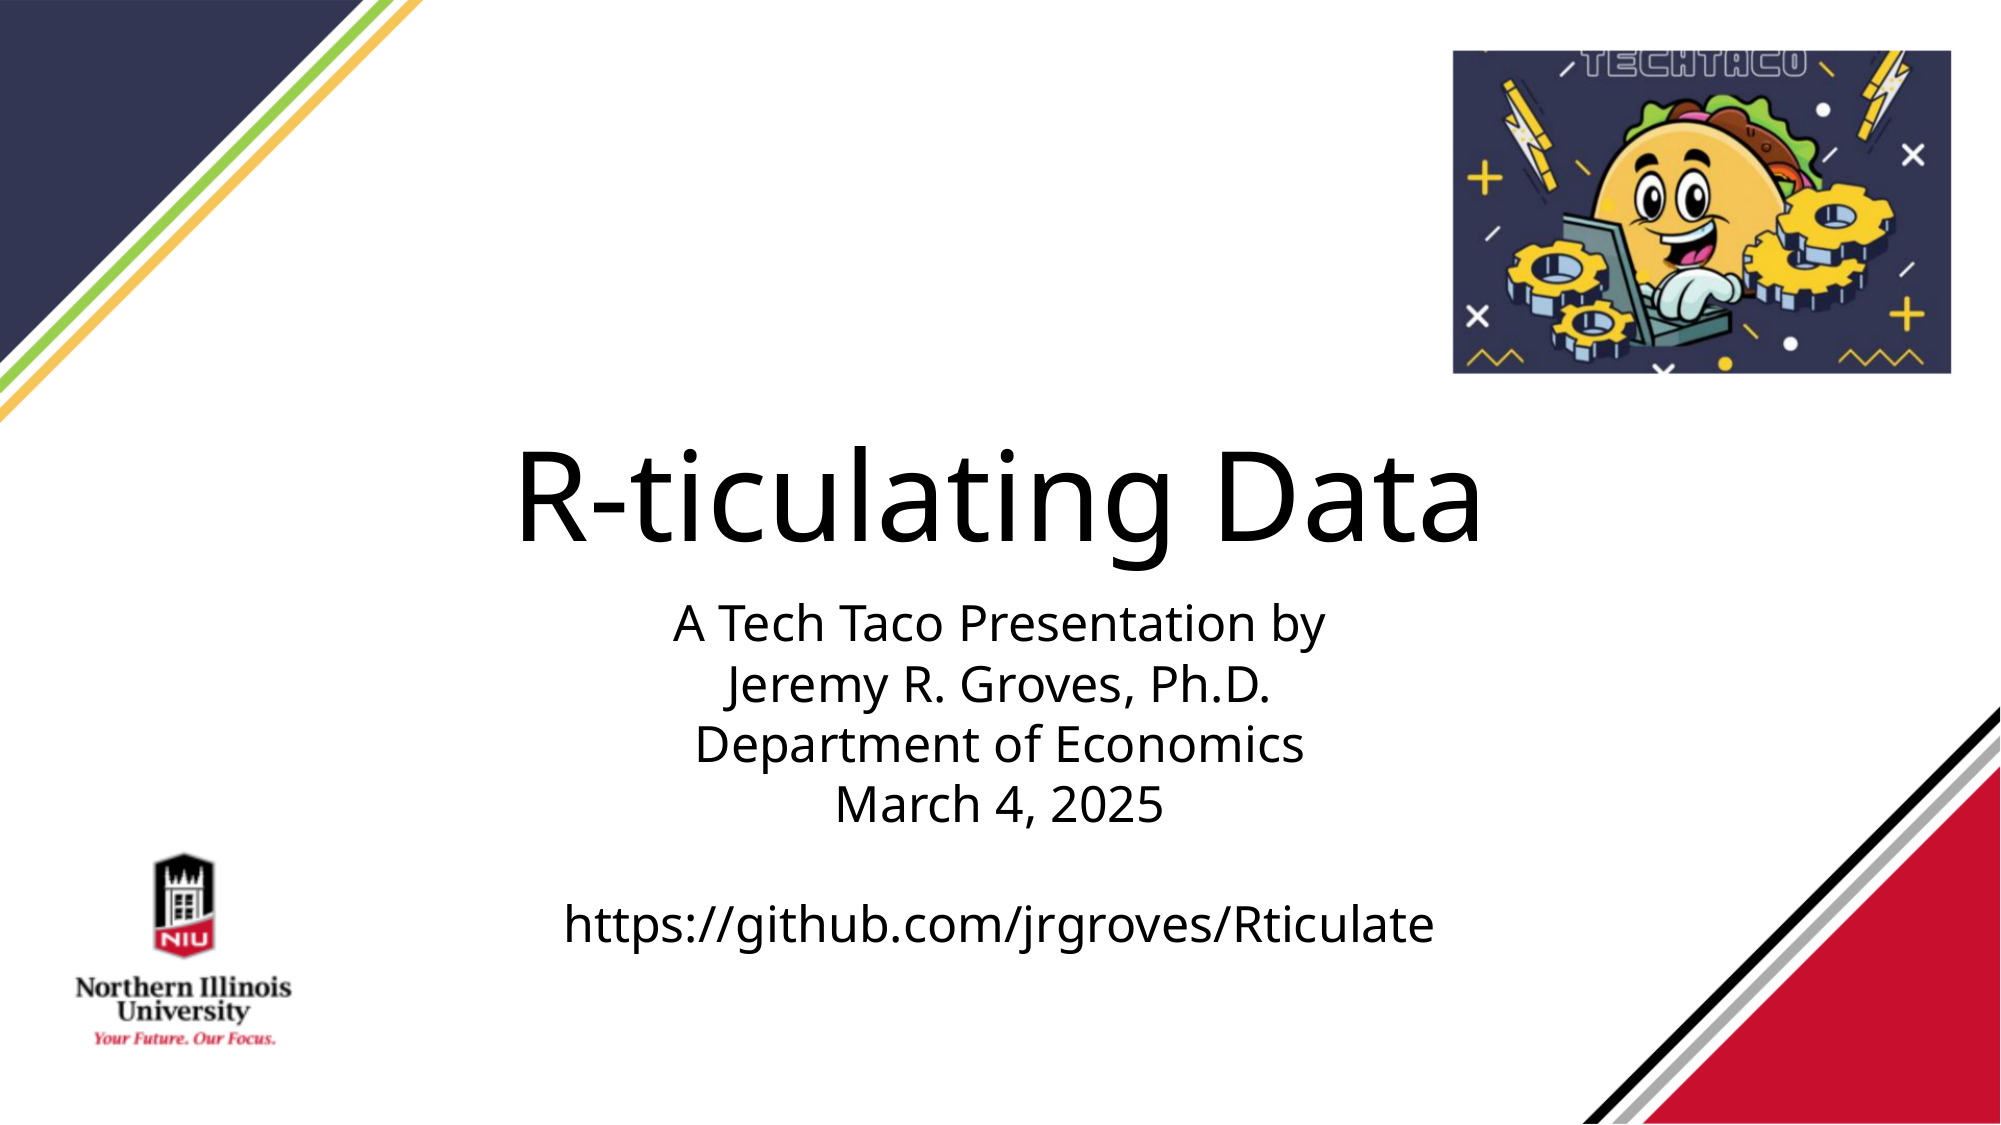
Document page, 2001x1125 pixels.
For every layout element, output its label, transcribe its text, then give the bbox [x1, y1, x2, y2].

picture [0, 0, 2001, 1125]
title R-ticulating Data [249, 184, 1750, 576]
subtitle A Tech Taco Presentation by Jeremy R. Groves, Ph.D. Department of Economics March 4, 2025 https://github.com/jrgroves/Rticulate [249, 590, 1750, 995]
